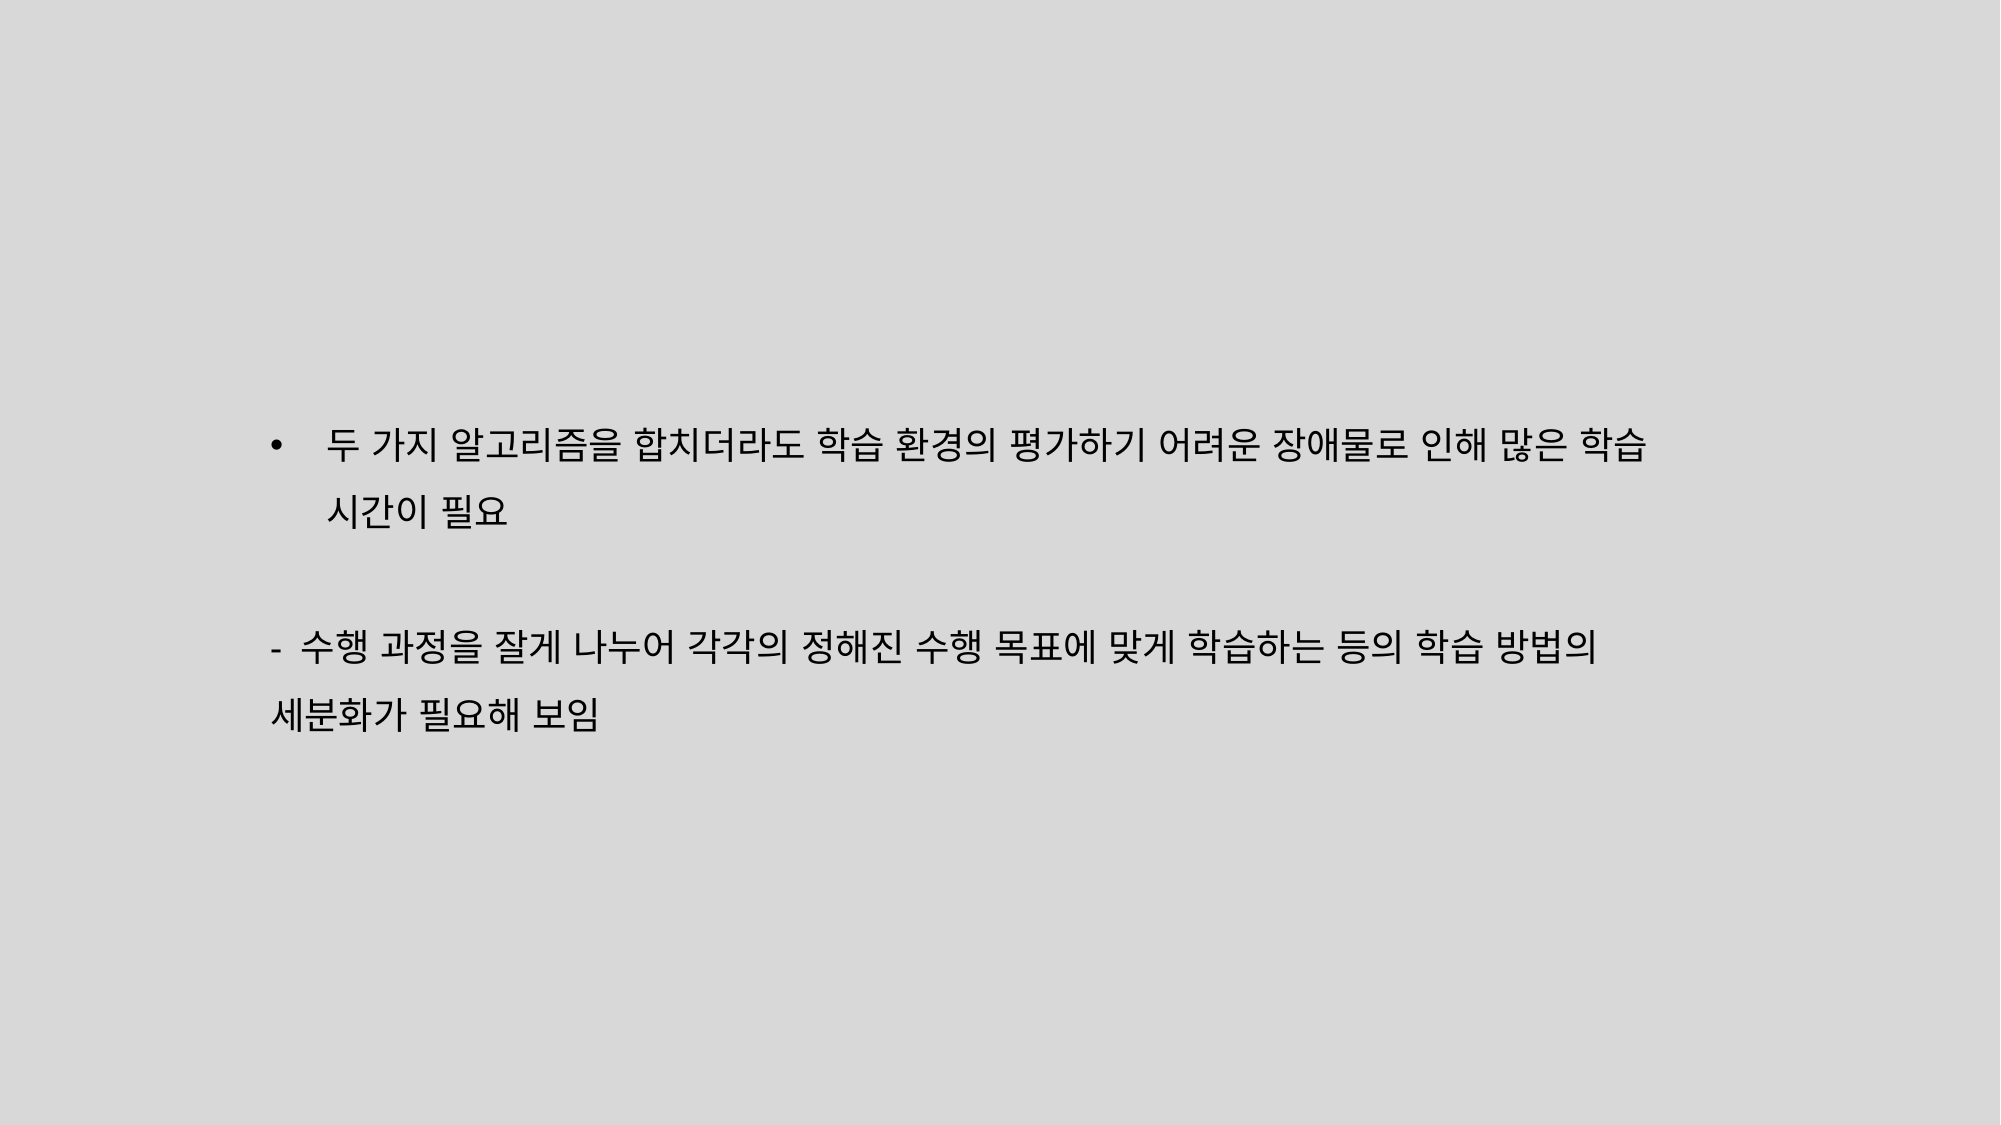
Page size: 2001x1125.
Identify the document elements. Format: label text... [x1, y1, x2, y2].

text_box 두 가지 알고리즘을 합치더라도 학습 환경의 평가하기 어려운 장애물로 인해 많은 학습 시간이 필요 - 수행 과정을 잘게 나누어 각각의 정해진 수행 목표에 맞게 학습하는 등의 학습 방법의 세분화가 필요해 보임 [255, 391, 1707, 744]
